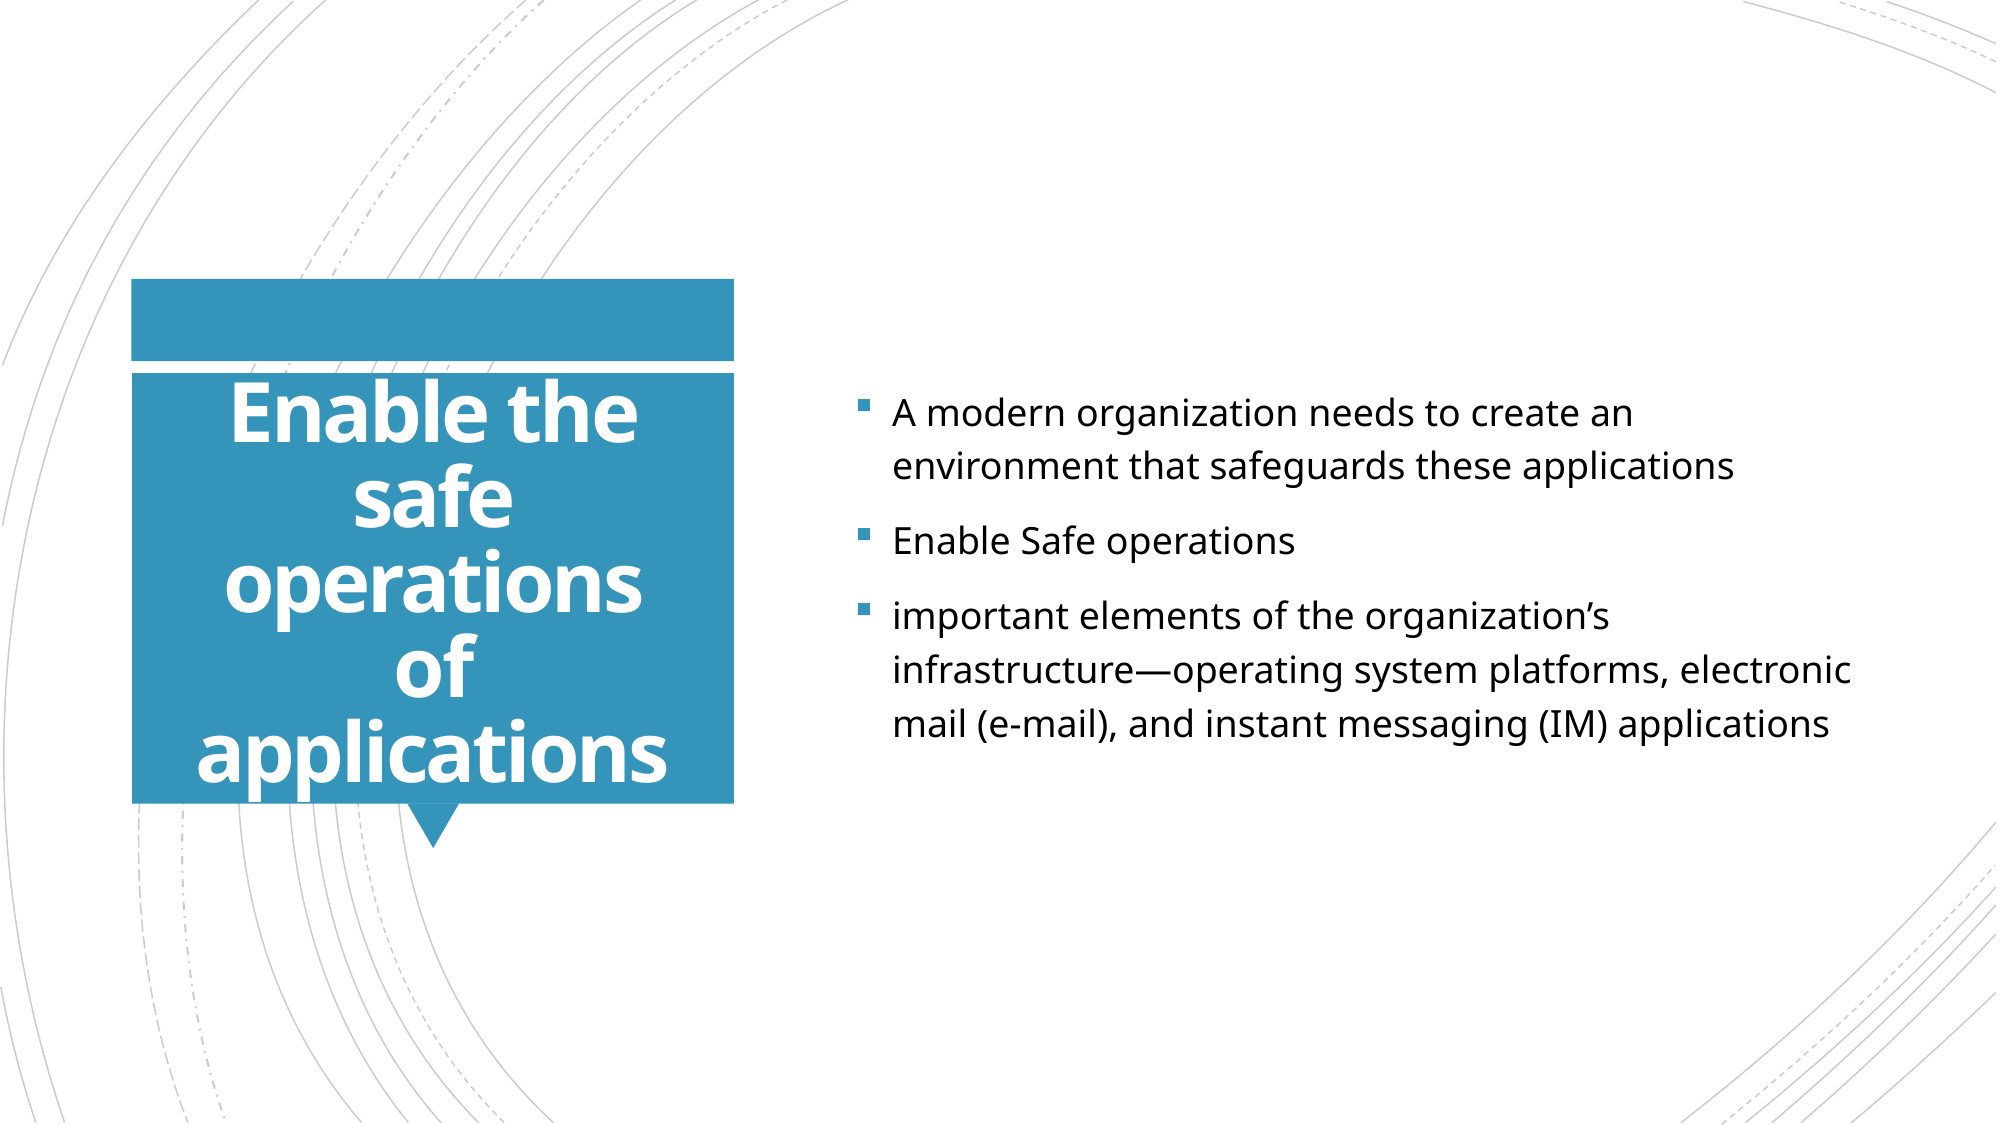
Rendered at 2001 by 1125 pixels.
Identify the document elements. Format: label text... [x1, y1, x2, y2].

list A modern organization needs to create an environment that safeguards these applications Enable Safe operations important elements of the organization’s infrastructure—operating system platforms, electronic mail (e-mail), and instant messaging (IM) applications [839, 131, 1871, 993]
title Enable the safe operations of applications [145, 385, 720, 789]
